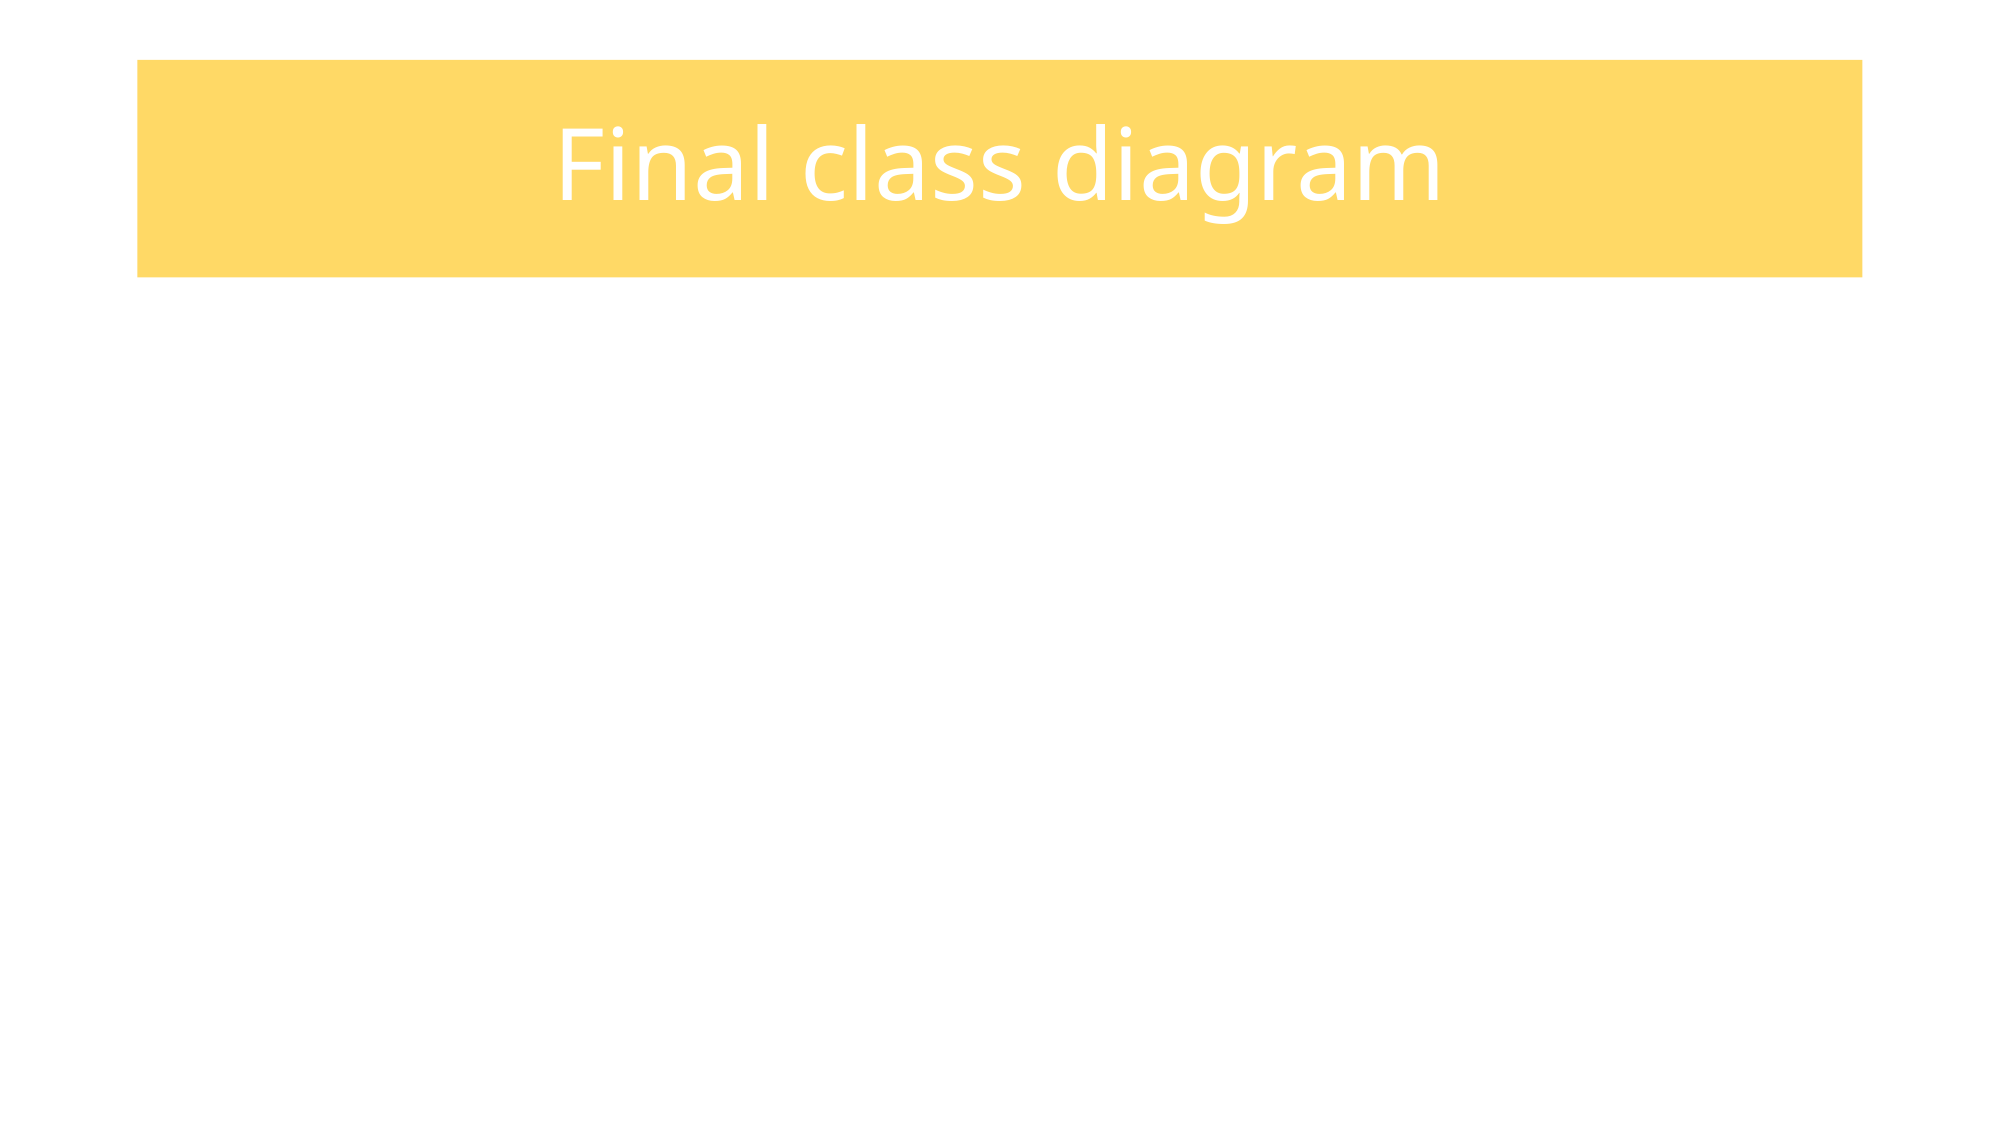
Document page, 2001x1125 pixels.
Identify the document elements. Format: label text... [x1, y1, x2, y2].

title Final class diagram [137, 59, 1863, 278]
